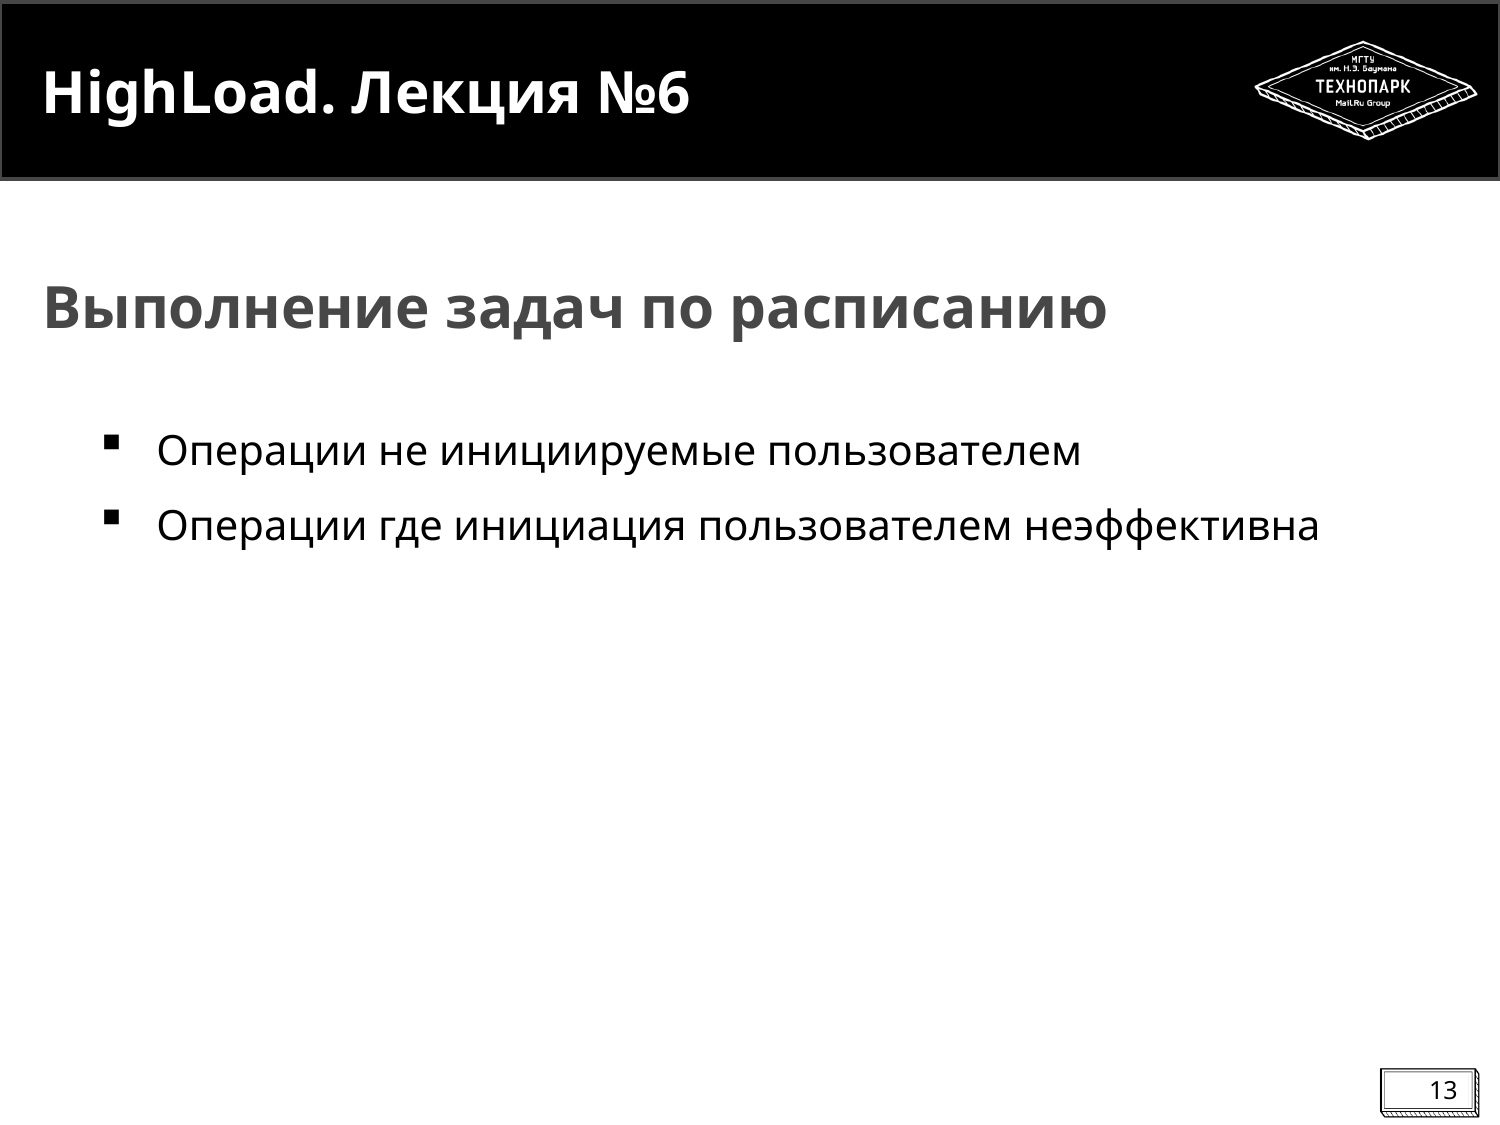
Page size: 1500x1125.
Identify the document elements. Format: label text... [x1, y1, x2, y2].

picture [1366, 1060, 1495, 1125]
title HighLoad. Лекция №6 [26, 15, 1250, 166]
text_box Операции не инициируемые пользователем Операции где инициация пользователем неэффективна [85, 391, 1386, 557]
slide_number 13 [1130, 1069, 1473, 1114]
text_box Выполнение задач по расписанию [27, 262, 1479, 357]
picture [1250, 19, 1492, 162]
